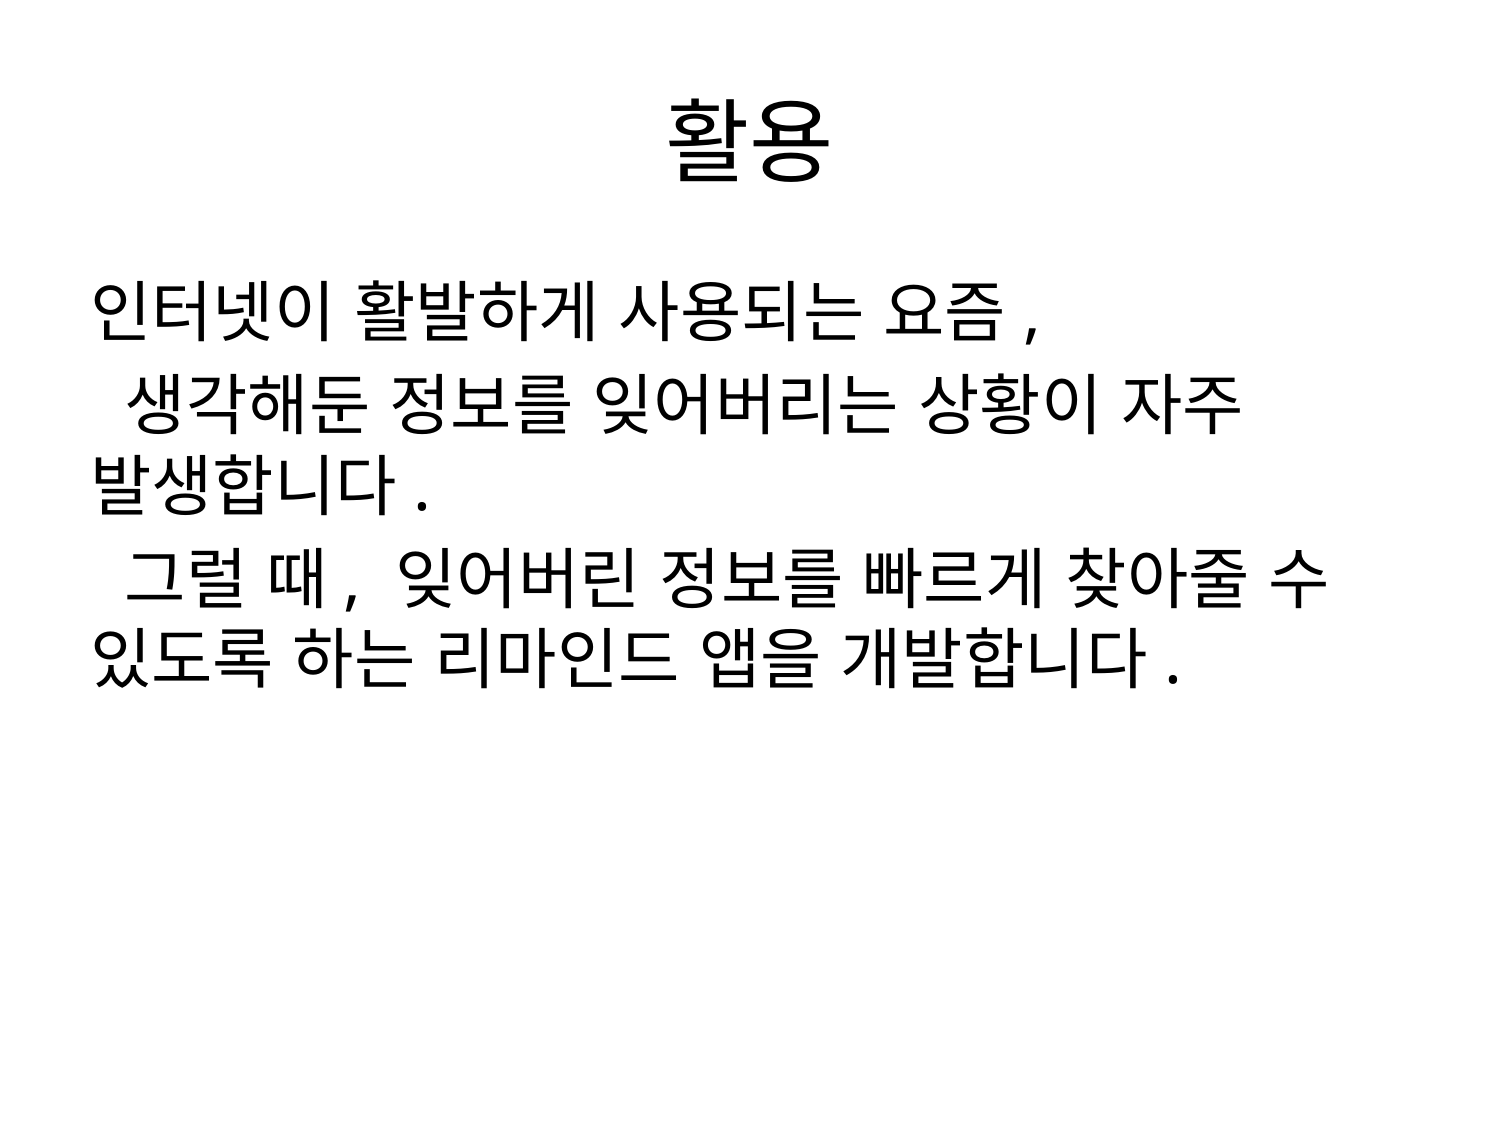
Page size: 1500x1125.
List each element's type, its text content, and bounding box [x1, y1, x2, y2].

list 인터넷이 활발하게 사용되는 요즘, 생각해둔 정보를 잊어버리는 상황이 자주 발생합니다. 그럴 때, 잊어버린 정보를 빠르게 찾아줄 수 있도록 하는 리마인드 앱을 개발합니다. [75, 262, 1425, 1005]
title 활용 [75, 45, 1425, 233]
